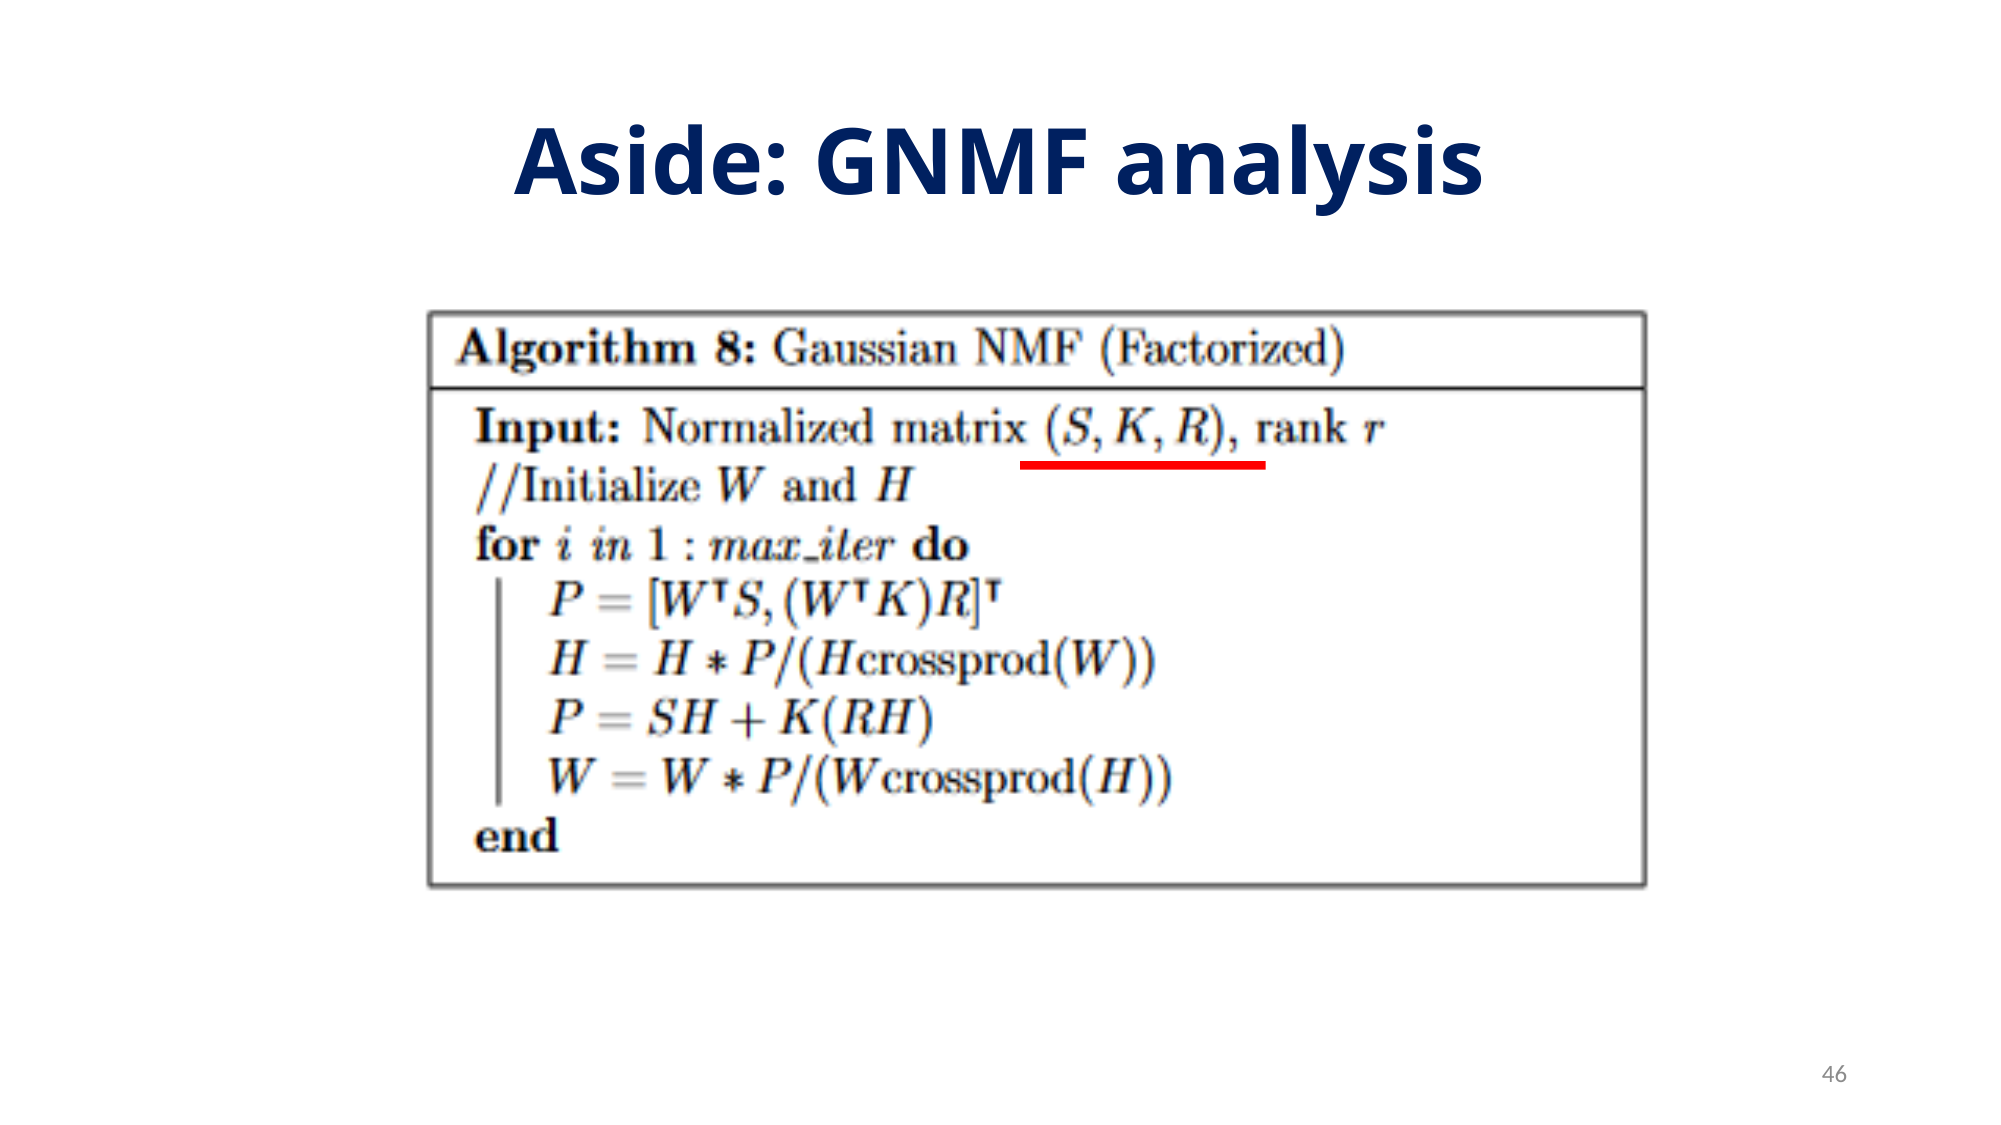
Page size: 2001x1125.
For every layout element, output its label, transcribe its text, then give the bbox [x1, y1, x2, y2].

picture [412, 308, 1661, 905]
slide_number 46 [1412, 1042, 1863, 1103]
title Aside: GNMF analysis [137, 56, 1863, 274]
